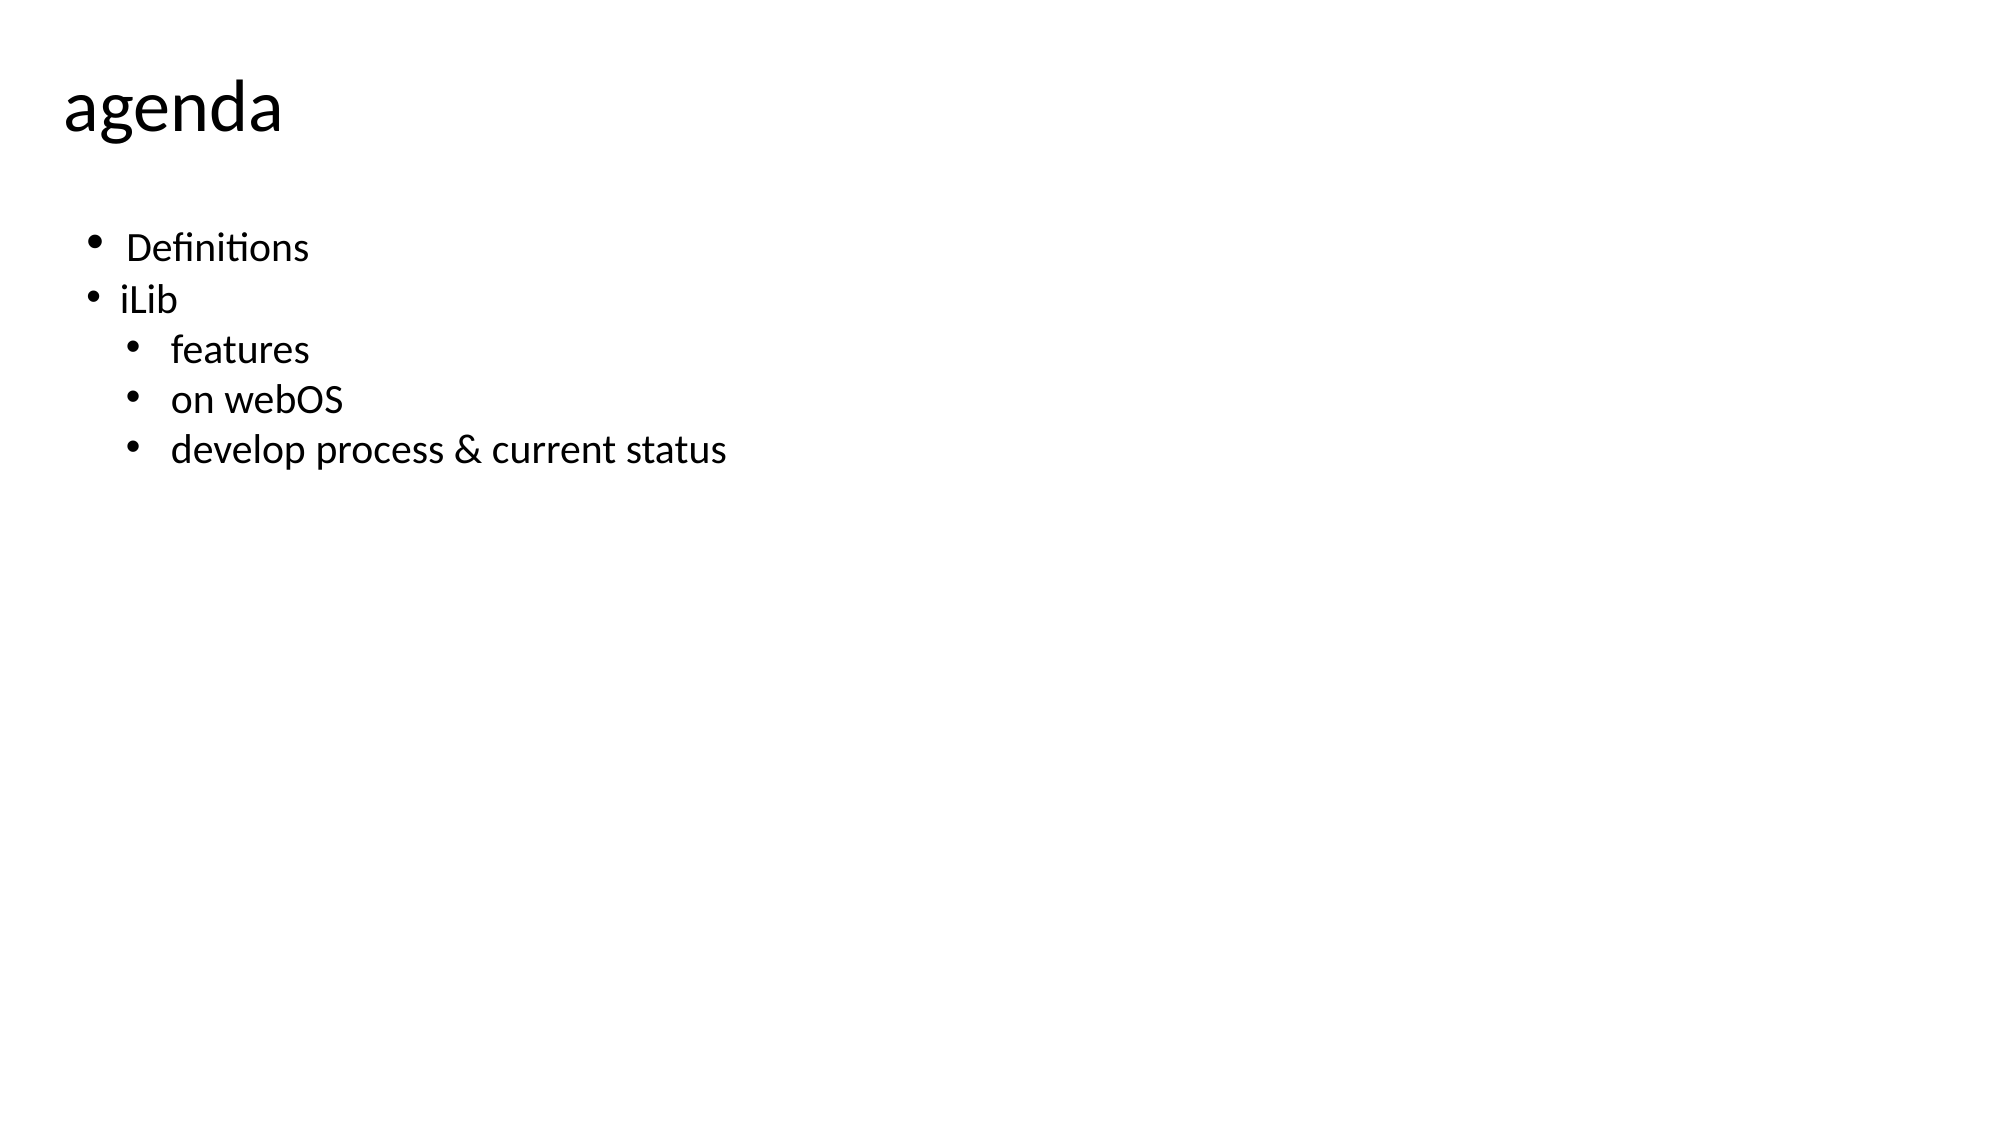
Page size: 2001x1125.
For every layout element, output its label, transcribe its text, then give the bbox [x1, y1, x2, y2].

text_box Definitions iLib features on webOS develop process & current status [71, 204, 1877, 529]
title agenda [48, 59, 1863, 156]
